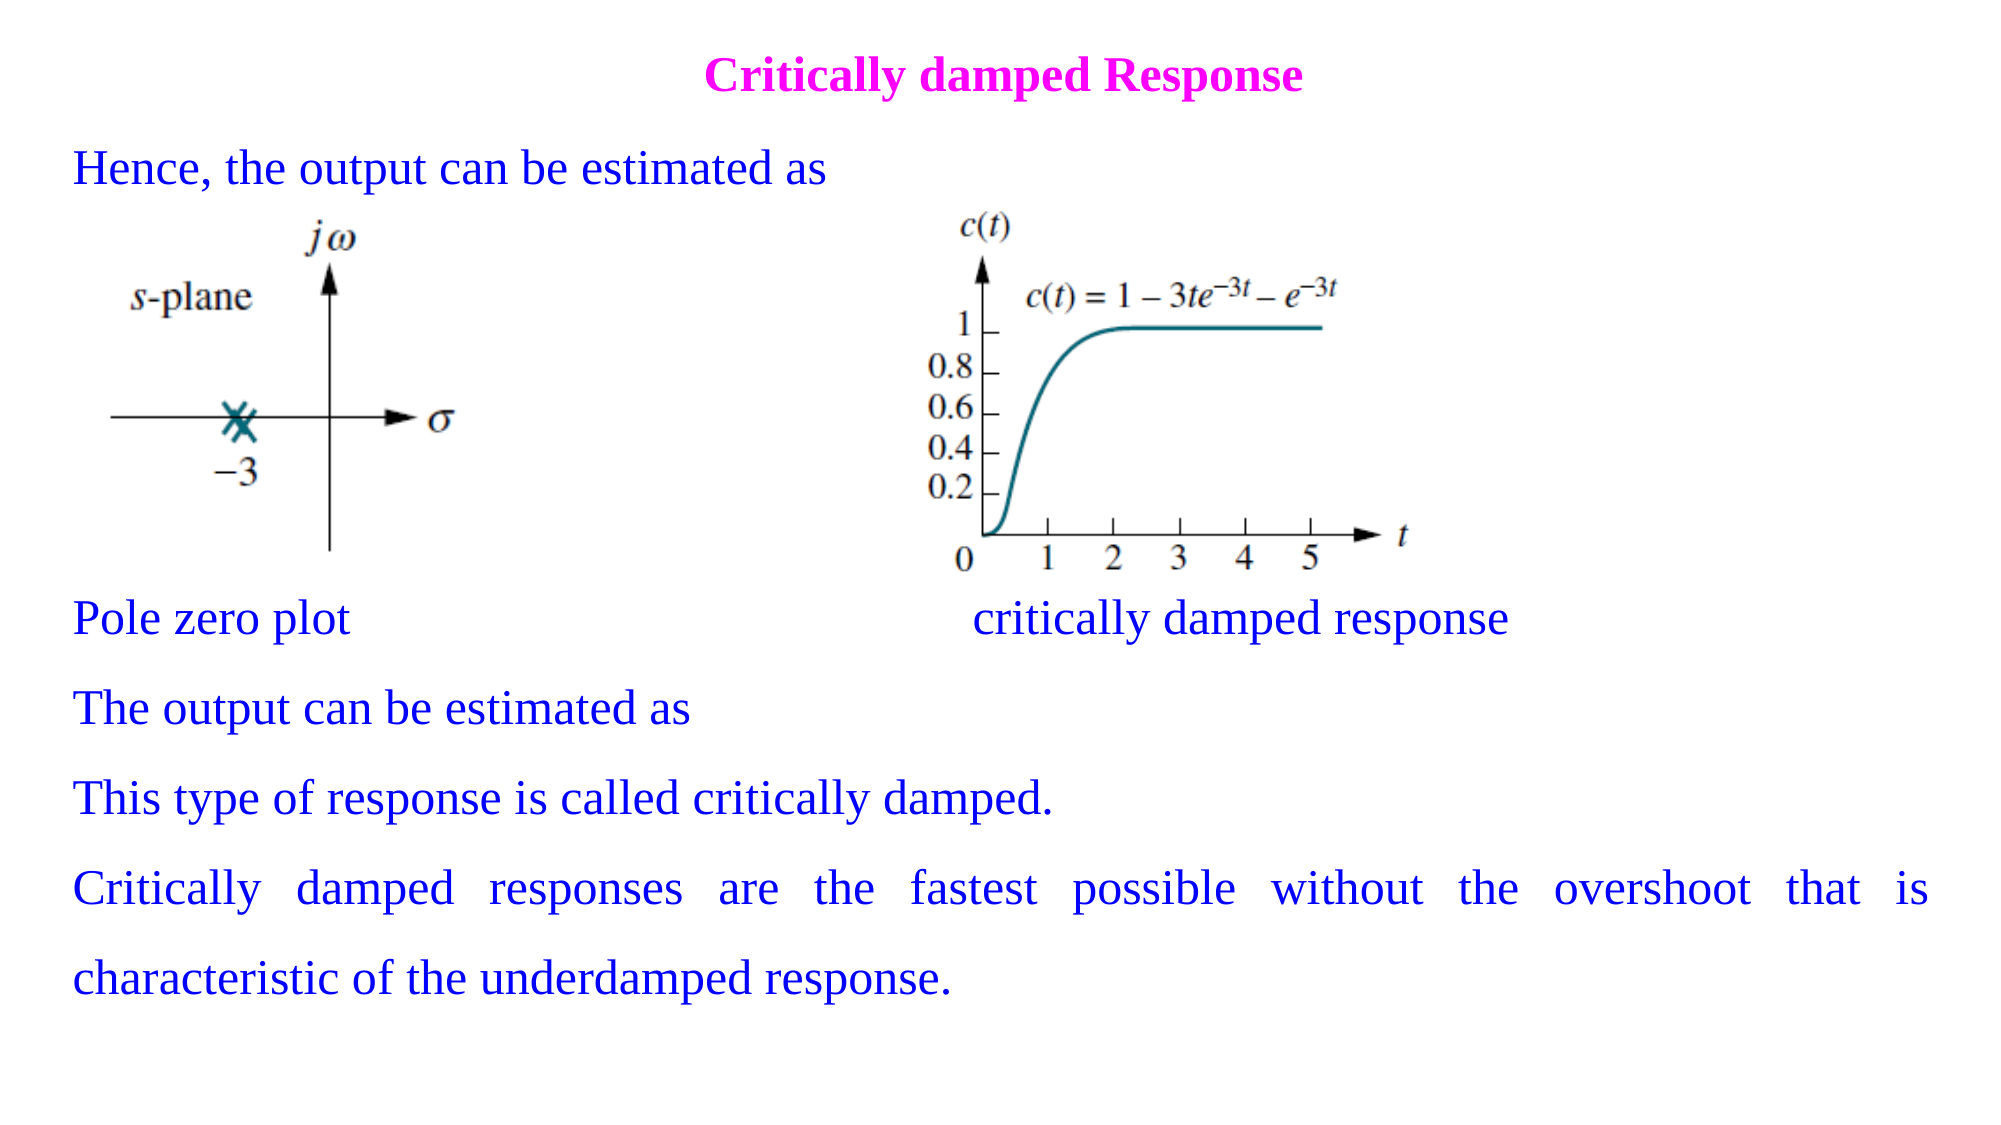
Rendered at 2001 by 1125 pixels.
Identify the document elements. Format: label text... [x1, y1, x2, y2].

picture [107, 206, 465, 562]
picture [914, 210, 1415, 582]
text_box Critically damped Response [89, 33, 1918, 109]
